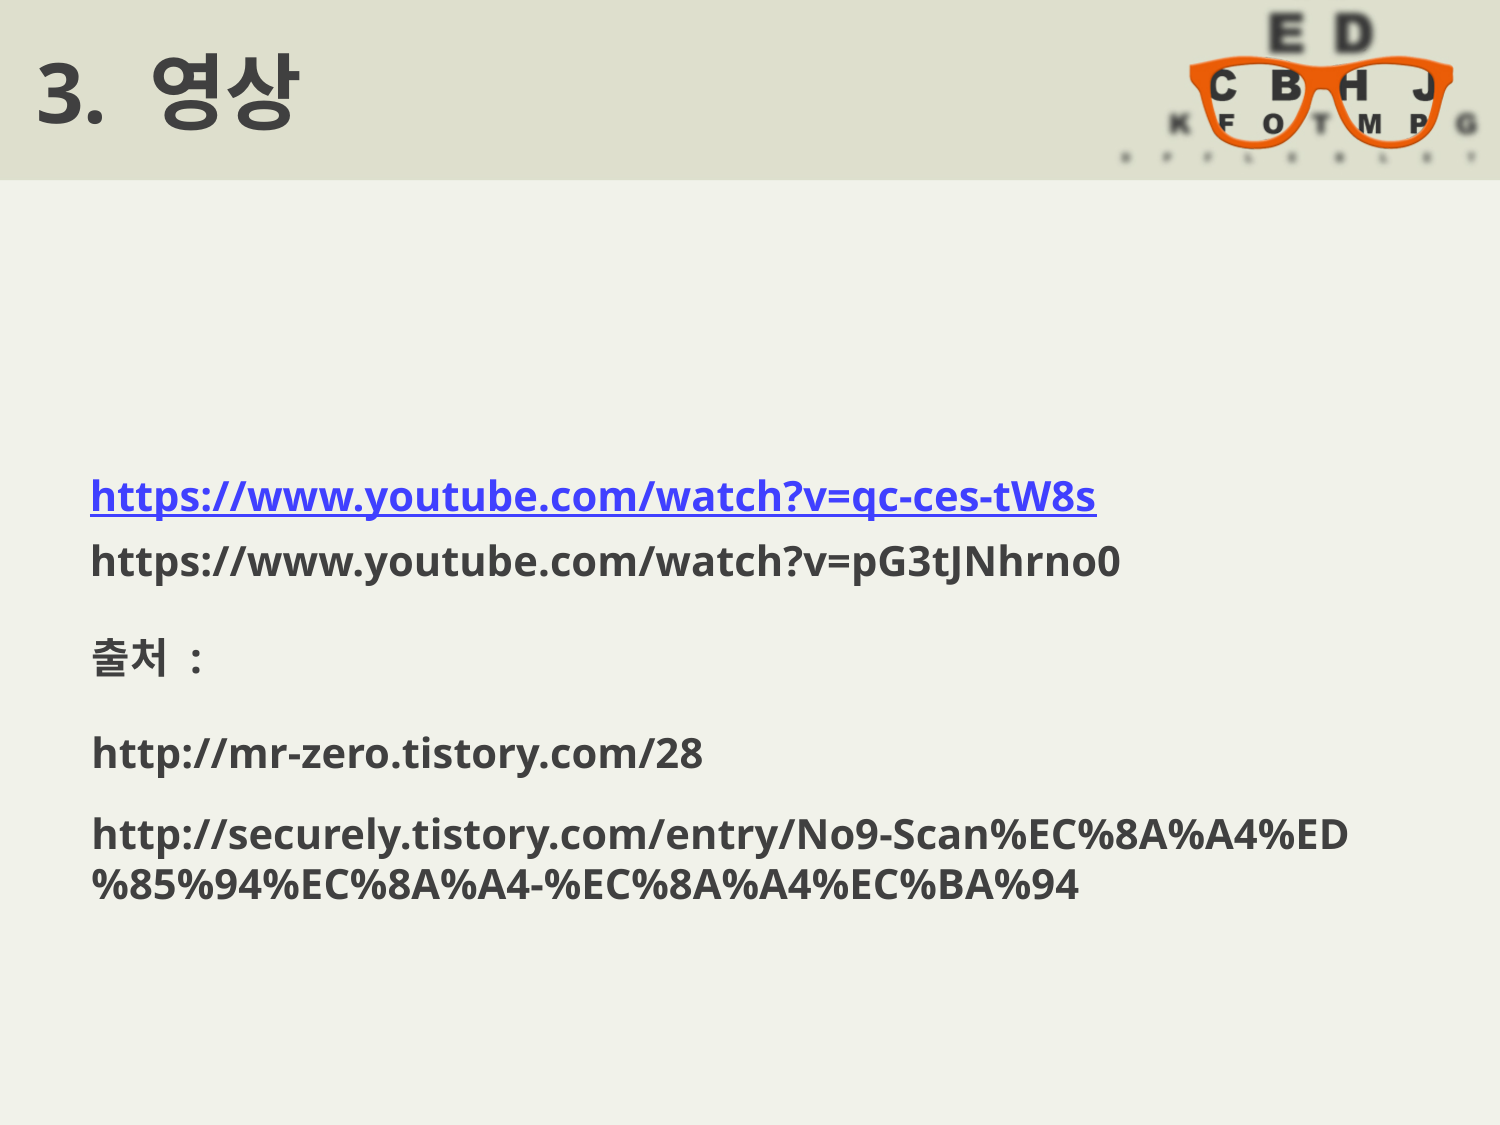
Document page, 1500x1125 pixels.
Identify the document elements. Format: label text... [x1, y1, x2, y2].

list 출처 : [76, 609, 1427, 705]
list https://www.youtube.com/watch?v=qc-ces-tW8s https://www.youtube.com/watch?v=pG3tJNhrno0 [75, 479, 1425, 575]
list http://mr-zero.tistory.com/28 [76, 705, 1427, 799]
title 3. 영상 [0, 2, 1500, 179]
picture [0, 179, 1500, 1125]
list http://securely.tistory.com/entry/No9-Scan%EC%8A%A4%ED%85%94%EC%8A%A4-%EC%8A%A4%EC%BA%94 [76, 810, 1427, 905]
